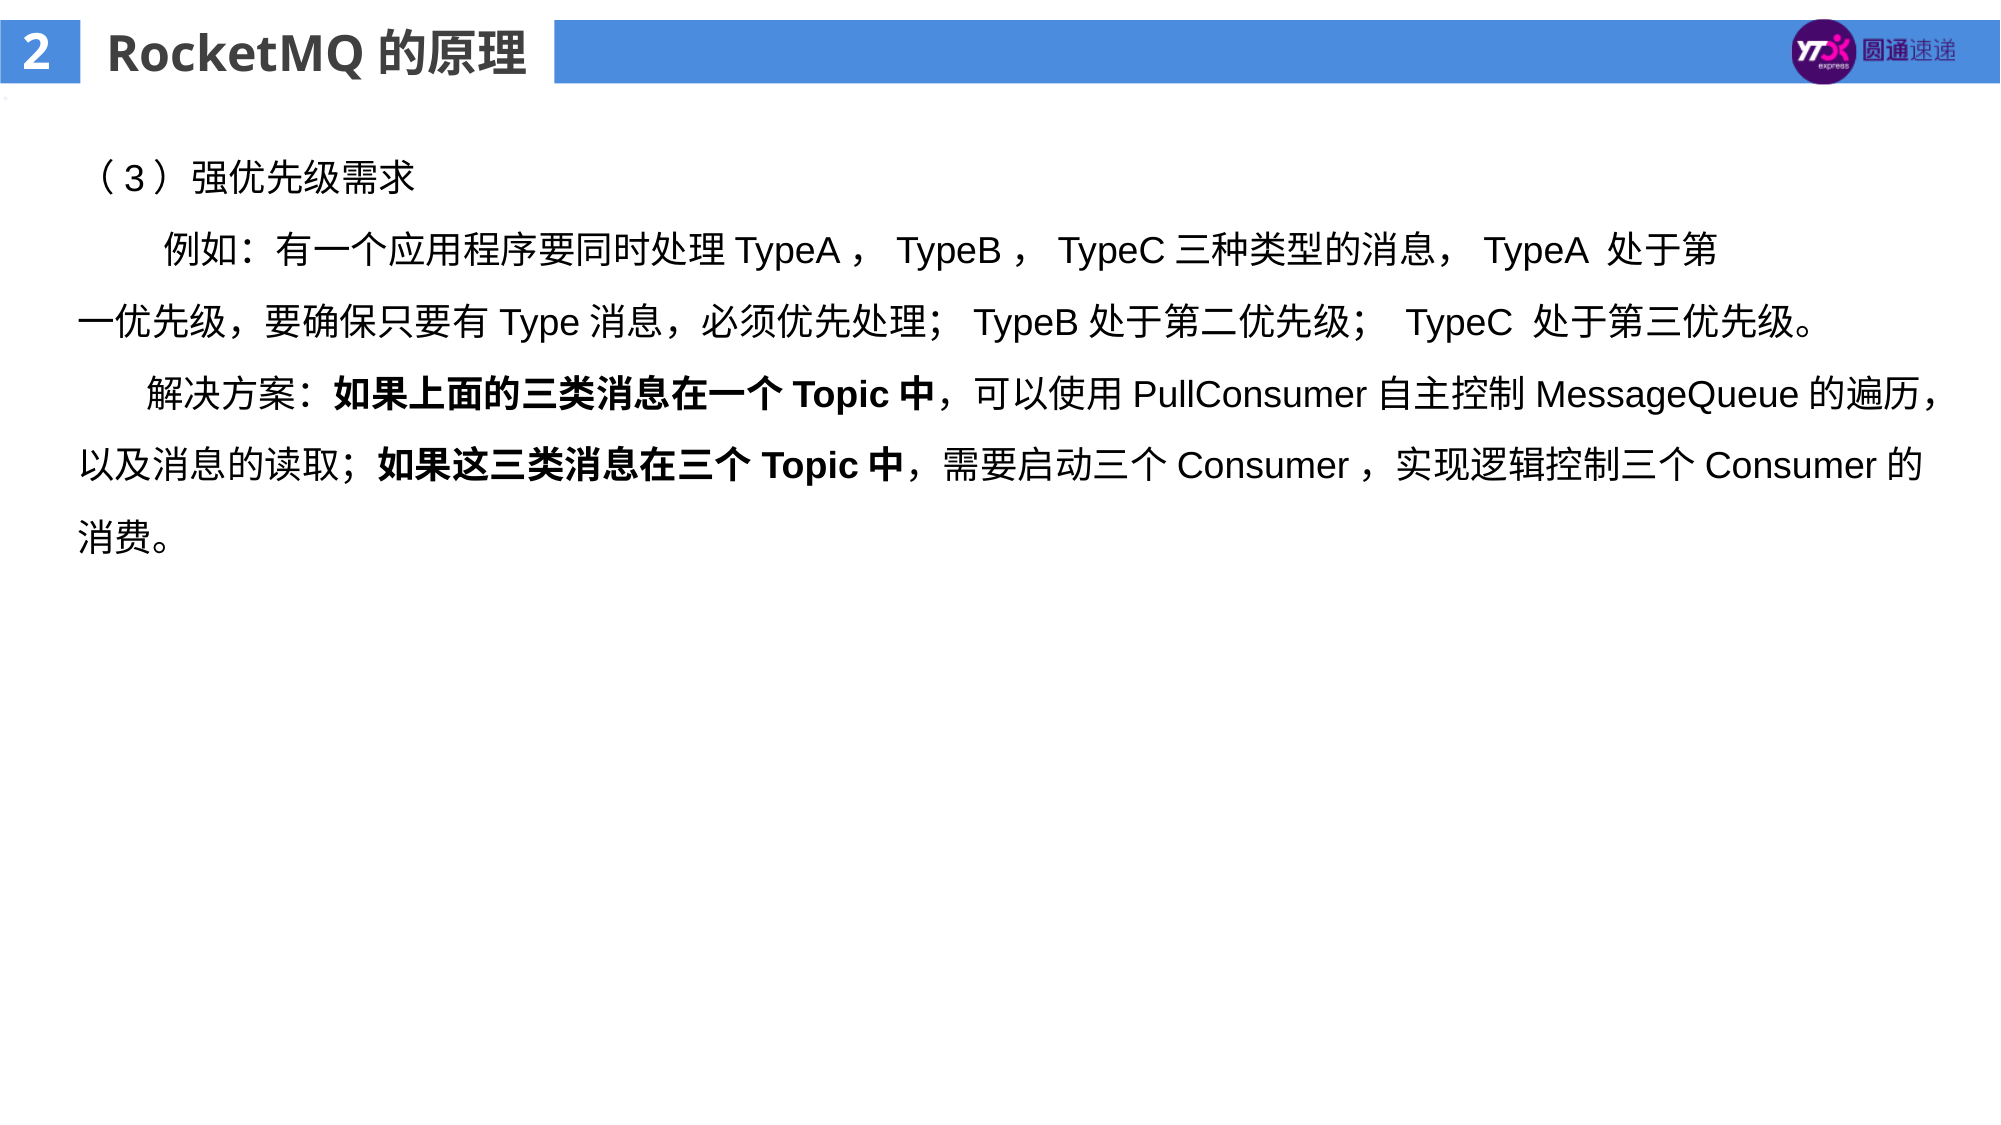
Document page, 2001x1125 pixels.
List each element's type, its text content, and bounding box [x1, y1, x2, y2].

picture [1746, 18, 2000, 86]
text_box 2 [8, 12, 85, 88]
text_box RocketMQ的原理 [79, 11, 555, 93]
text_box （3）强优先级需求 例如：有一个应用程序要同时处理TypeA，TypeB，TypeC三种类型的消息，TypeA 处于第 一优先级，要确保只要有Type消息，必须优先处理；TypeB处于第二优先级； TypeC 处于第三优先级。 解决方案：如果上面的三类消息在一个Topic中，可以使用PullConsumer自主控制MessageQueue的遍历，以及消息的读取；如果这三类消息在三个Topic中，需要启动三个Consumer，实现逻辑控制三个Consumer的消费。 [62, 119, 1951, 566]
text_box [555, 19, 1746, 84]
text_box [0, 19, 8, 84]
